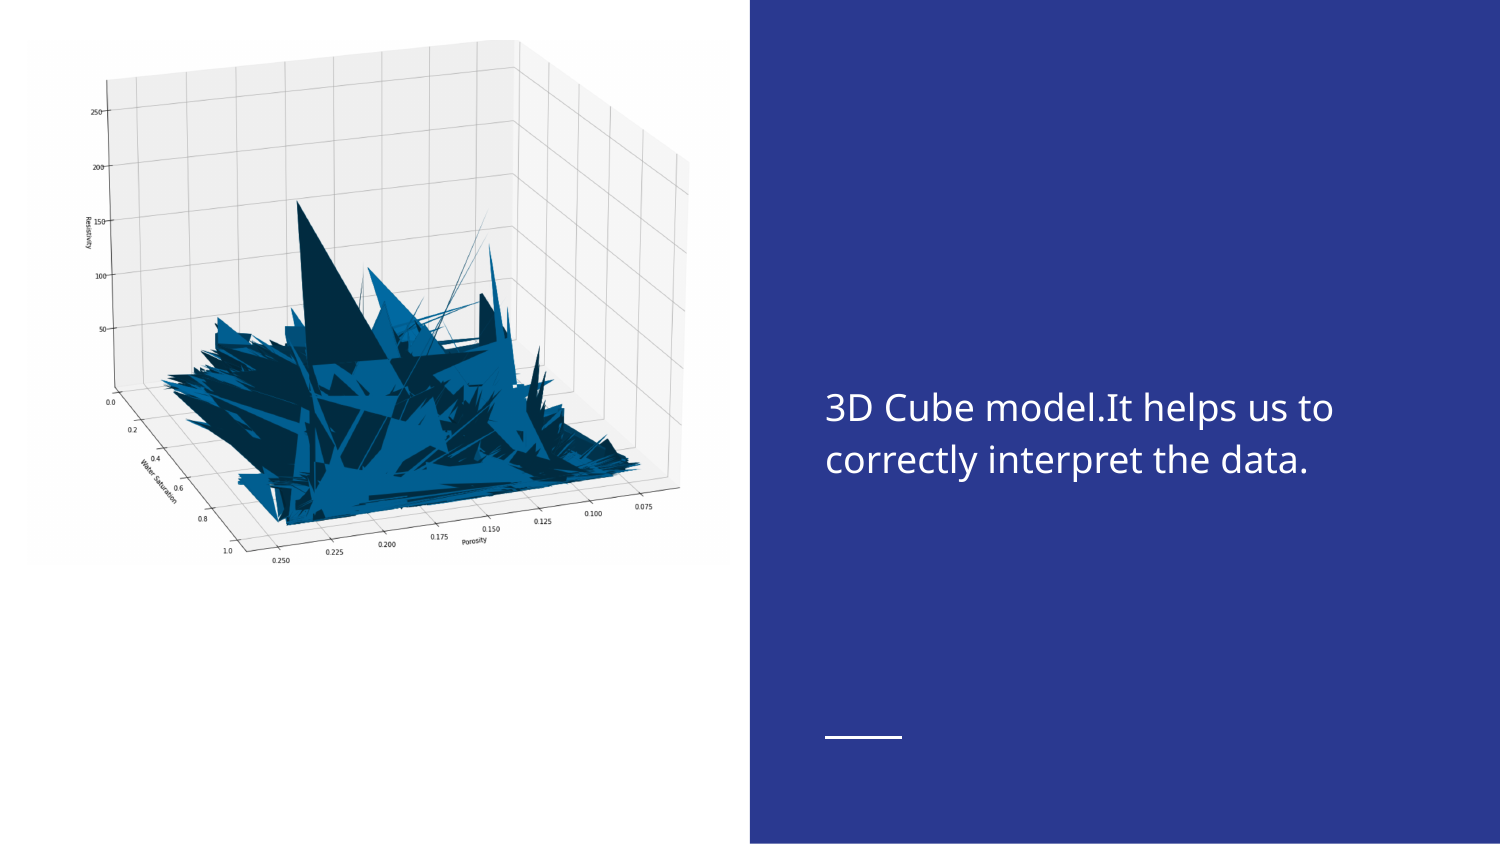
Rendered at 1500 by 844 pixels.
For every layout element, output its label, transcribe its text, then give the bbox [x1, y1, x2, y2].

list 3D Cube model.It helps us to correctly interpret the data. [810, 126, 1440, 733]
picture [26, 40, 731, 565]
